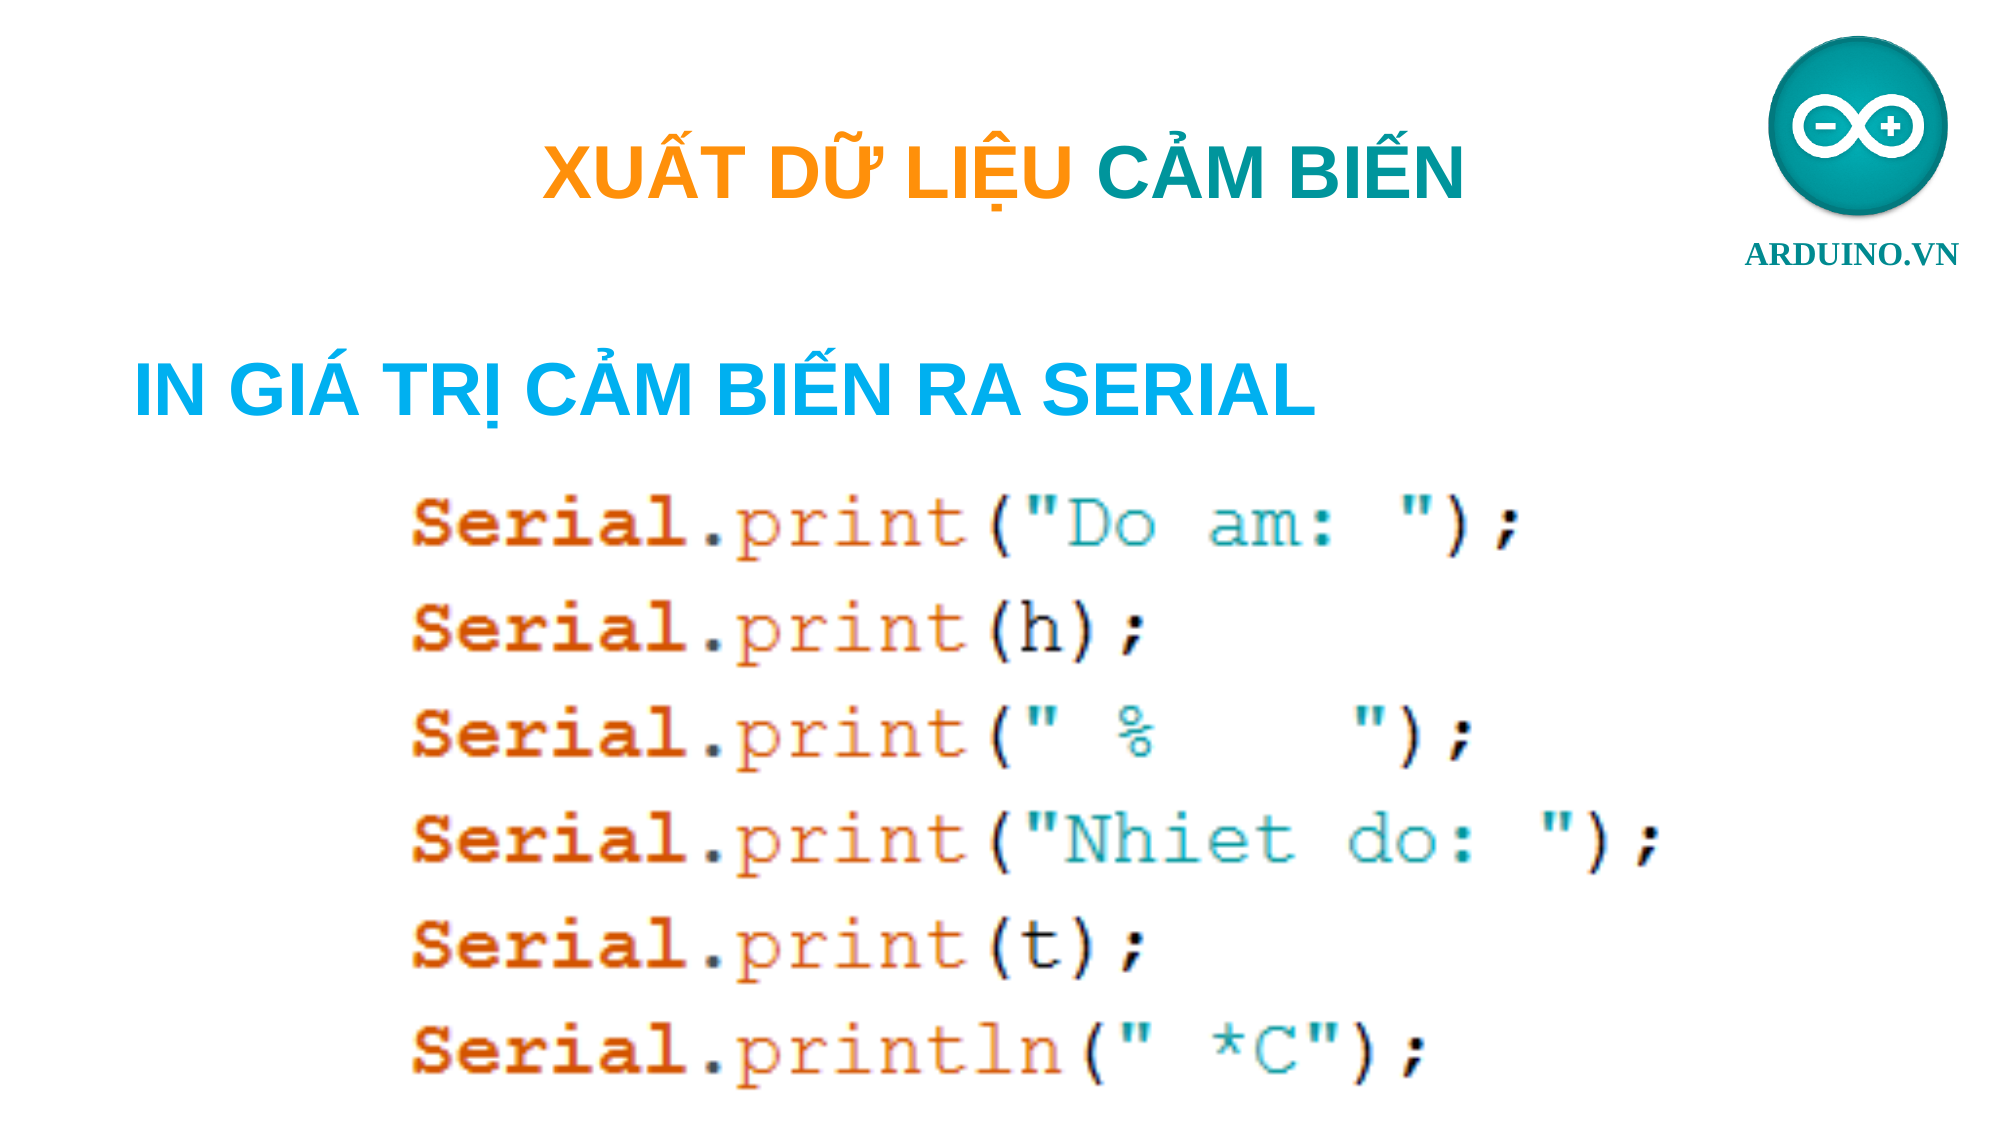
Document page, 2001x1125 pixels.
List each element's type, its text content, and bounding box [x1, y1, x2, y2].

text_box ARDUINO.VN [1729, 224, 2000, 280]
picture [1760, 29, 1956, 225]
text_box Xuất dữ liệu cảm biến [154, 43, 1855, 306]
picture [356, 461, 1788, 1102]
text_box In giá trị cảm biến ra Serial [0, 305, 1576, 568]
